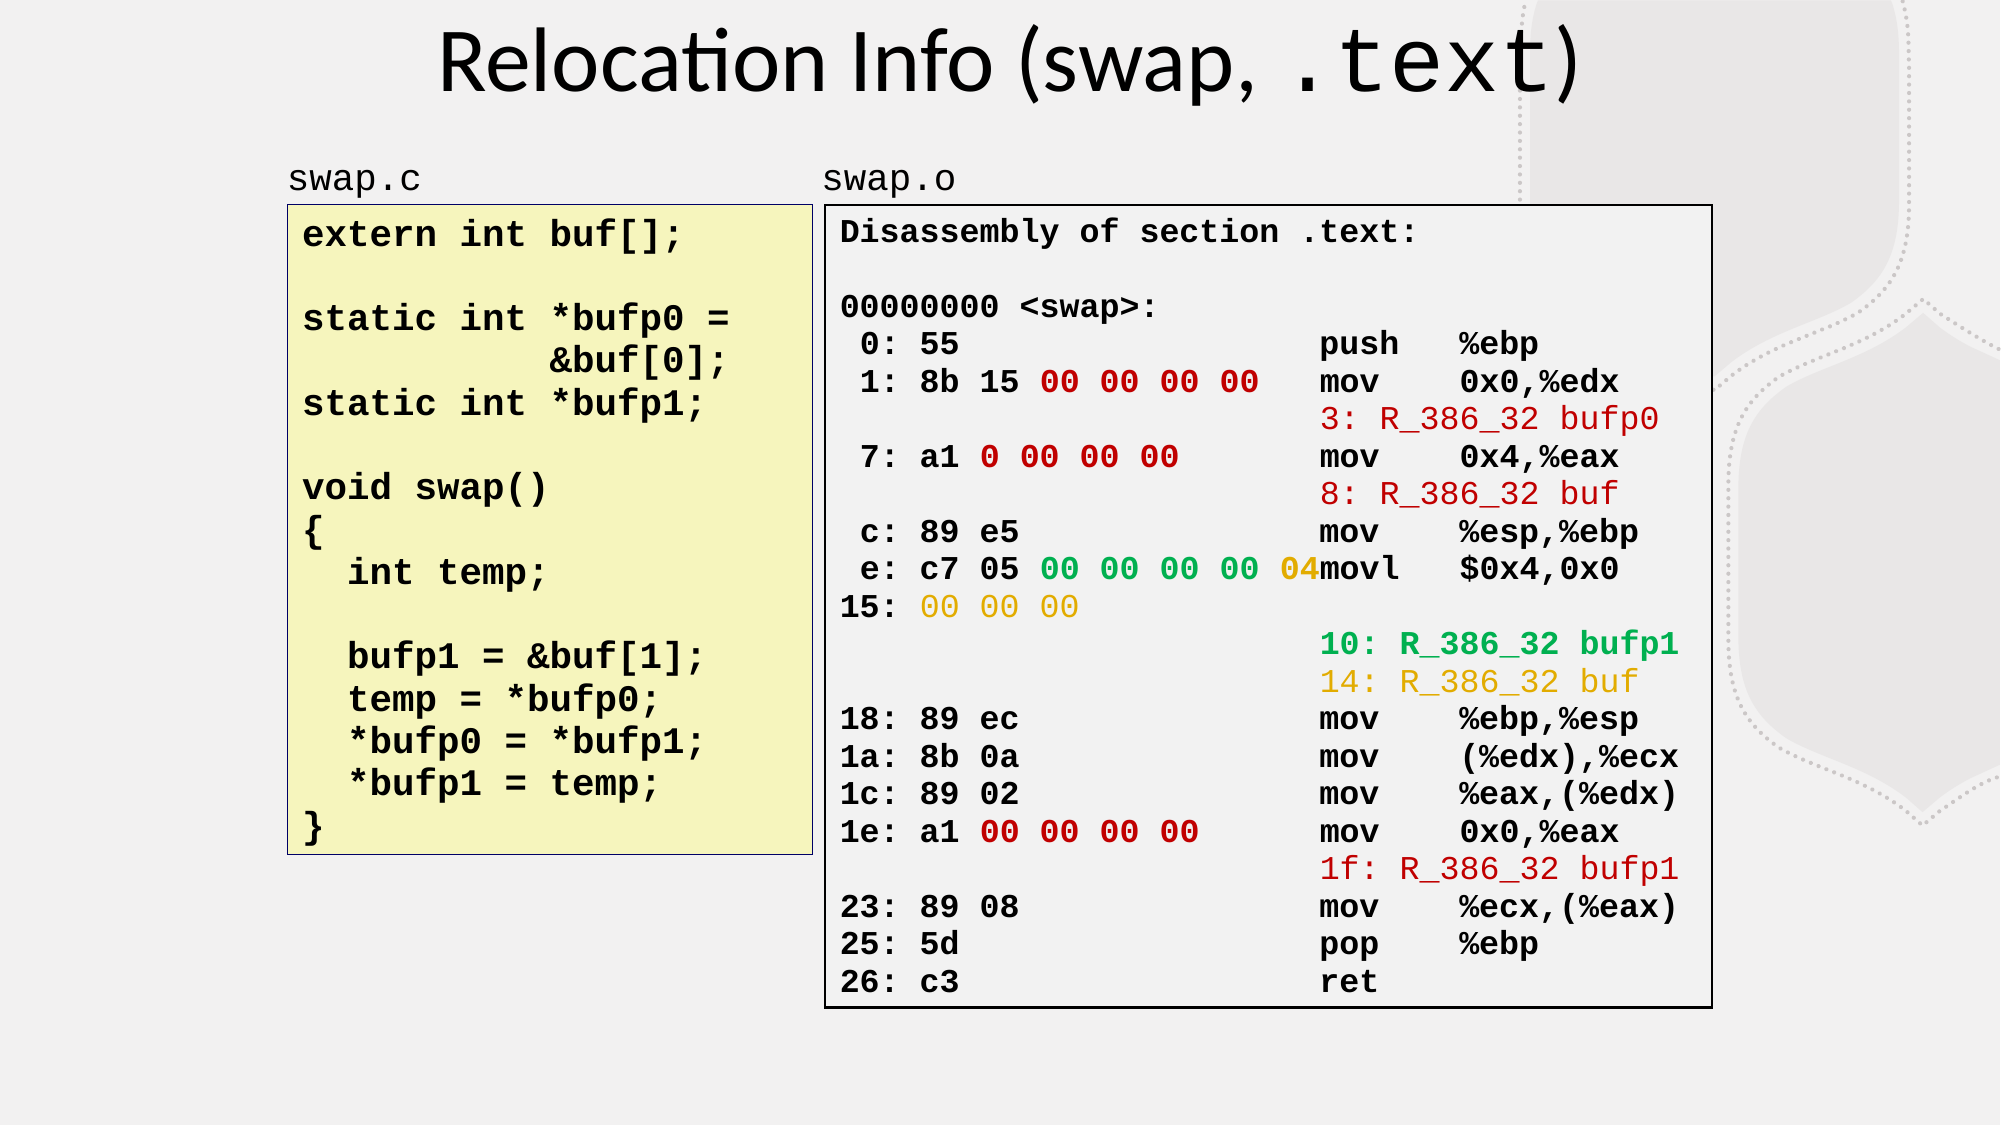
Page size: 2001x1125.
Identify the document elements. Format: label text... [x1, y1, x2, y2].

text_box swap.c [272, 144, 437, 206]
text_box swap.o [806, 144, 972, 206]
text_box Relocation Info (swap, .text) [294, 0, 1725, 129]
text_box extern int buf[]; static int *bufp0 = &buf[0]; static int *bufp1; void swap() { int temp; bufp1 = &buf[1]; temp = *bufp0; *bufp0 = *bufp1; *bufp1 = temp; } [287, 204, 813, 855]
text_box Disassembly of section .text: 00000000 <swap>: 0: 55 push %ebp 1: 8b 15 00 00 00 00 mov 0x0,%edx 3: R_386_32 bufp0 7: a1 0 00 00 00 mov 0x4,%eax 8: R_386_32 buf c: 89 e5 mov %esp,%ebp e: c7 05 00 00 00 00 04movl $0x4,0x0 15: 00 00 00 10: R_386_32 bufp1 14: R_386_32 buf 18: 89 ec mov %ebp,%esp 1a: 8b 0a mov (%edx),%ecx 1c: 89 02 mov %eax,(%edx) 1e: a1 00 00 00 00 mov 0x0,%eax 1f: R_386_32 bufp1 23: 89 08 mov %ecx,(%eax) 25: 5d pop %ebp 26: c3 ret [824, 204, 1713, 1008]
